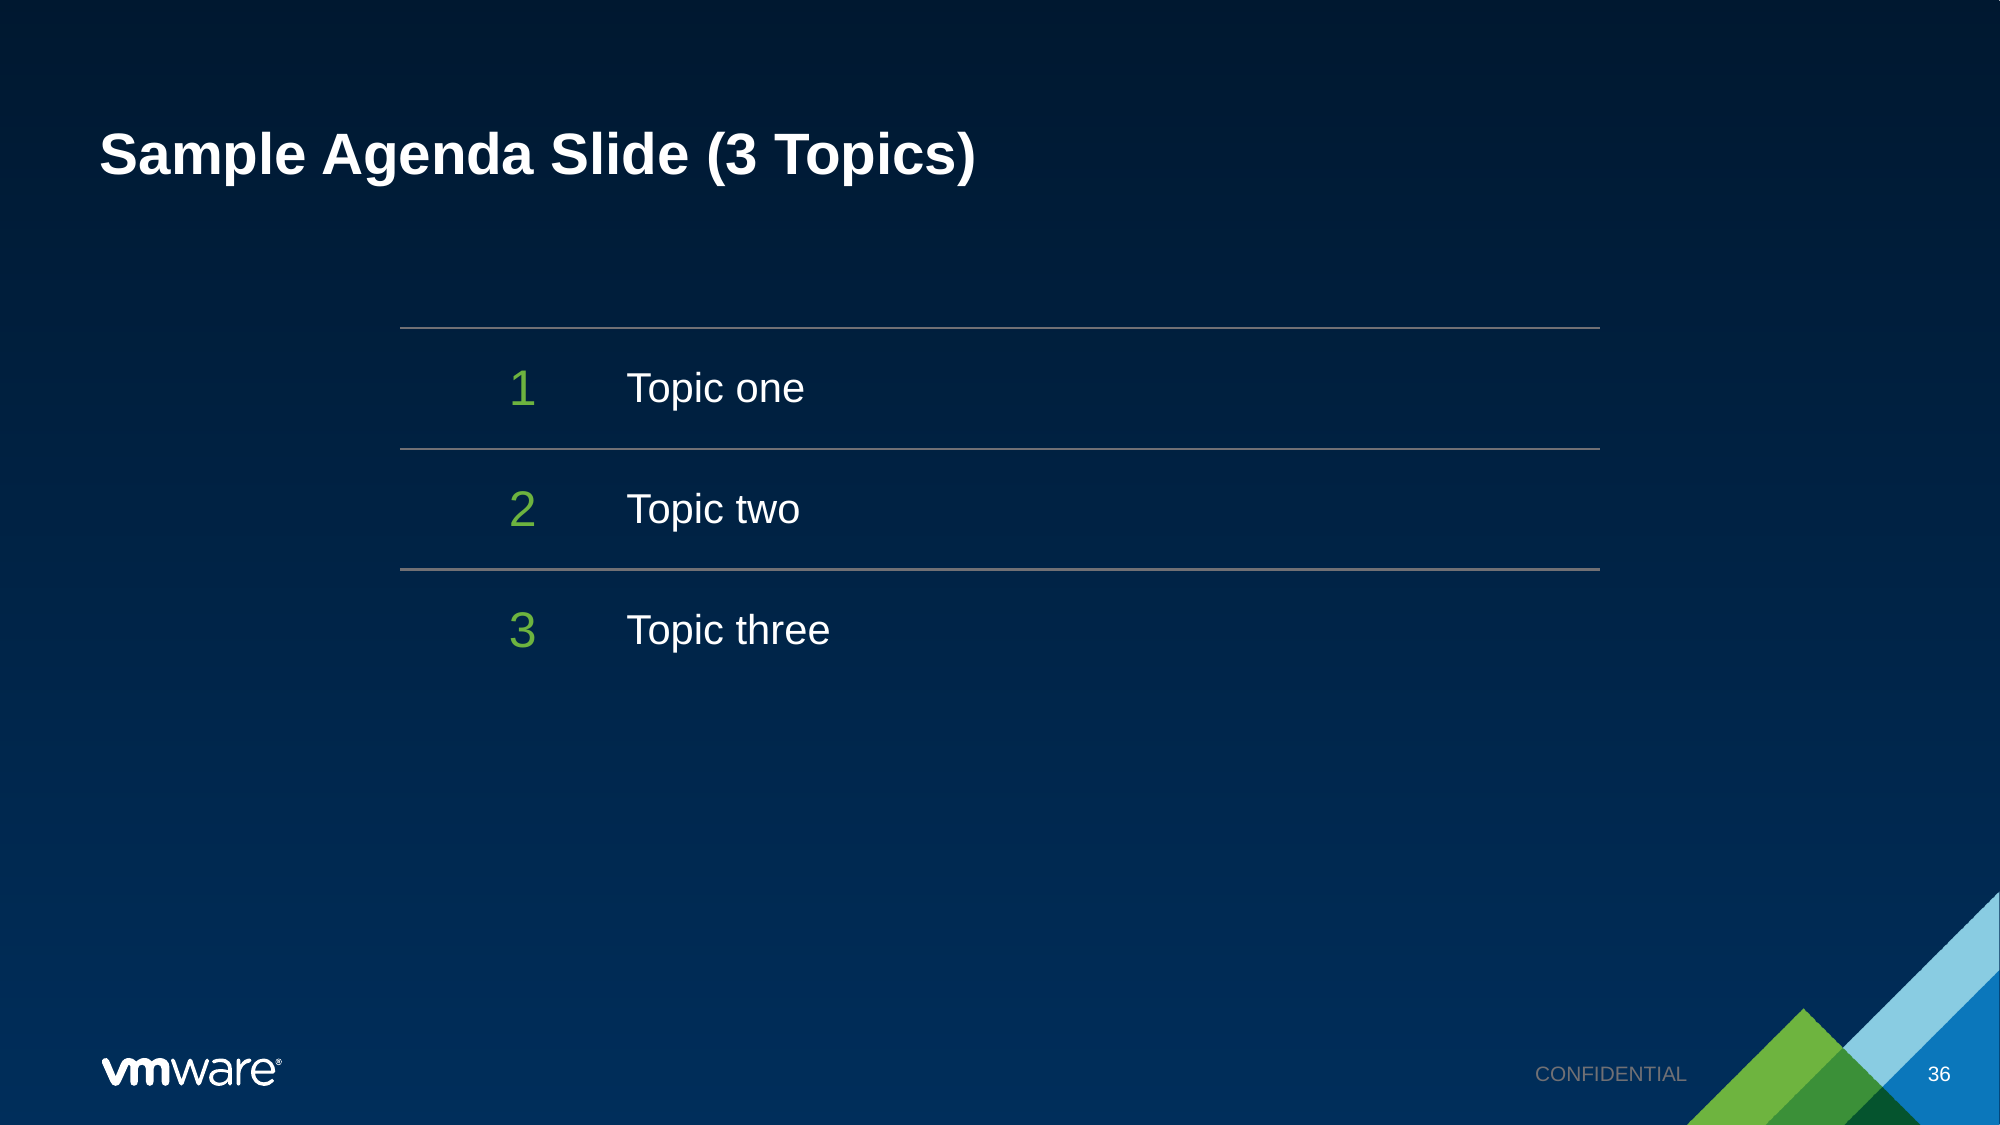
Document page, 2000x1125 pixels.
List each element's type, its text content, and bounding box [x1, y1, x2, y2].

picture [1674, 887, 2000, 1125]
table_header 1 [400, 329, 567, 448]
table_cell 2 [400, 450, 567, 568]
footer CONFIDENTIAL [837, 1060, 1688, 1085]
title Sample Agenda Slide (3 Topics) [99, 54, 1900, 188]
table_header Topic one [567, 329, 1600, 448]
table_cell Topic three [567, 571, 1600, 691]
table_cell Topic two [567, 450, 1600, 568]
slide_number 36 [1902, 1060, 1977, 1085]
table_cell 3 [400, 571, 567, 691]
